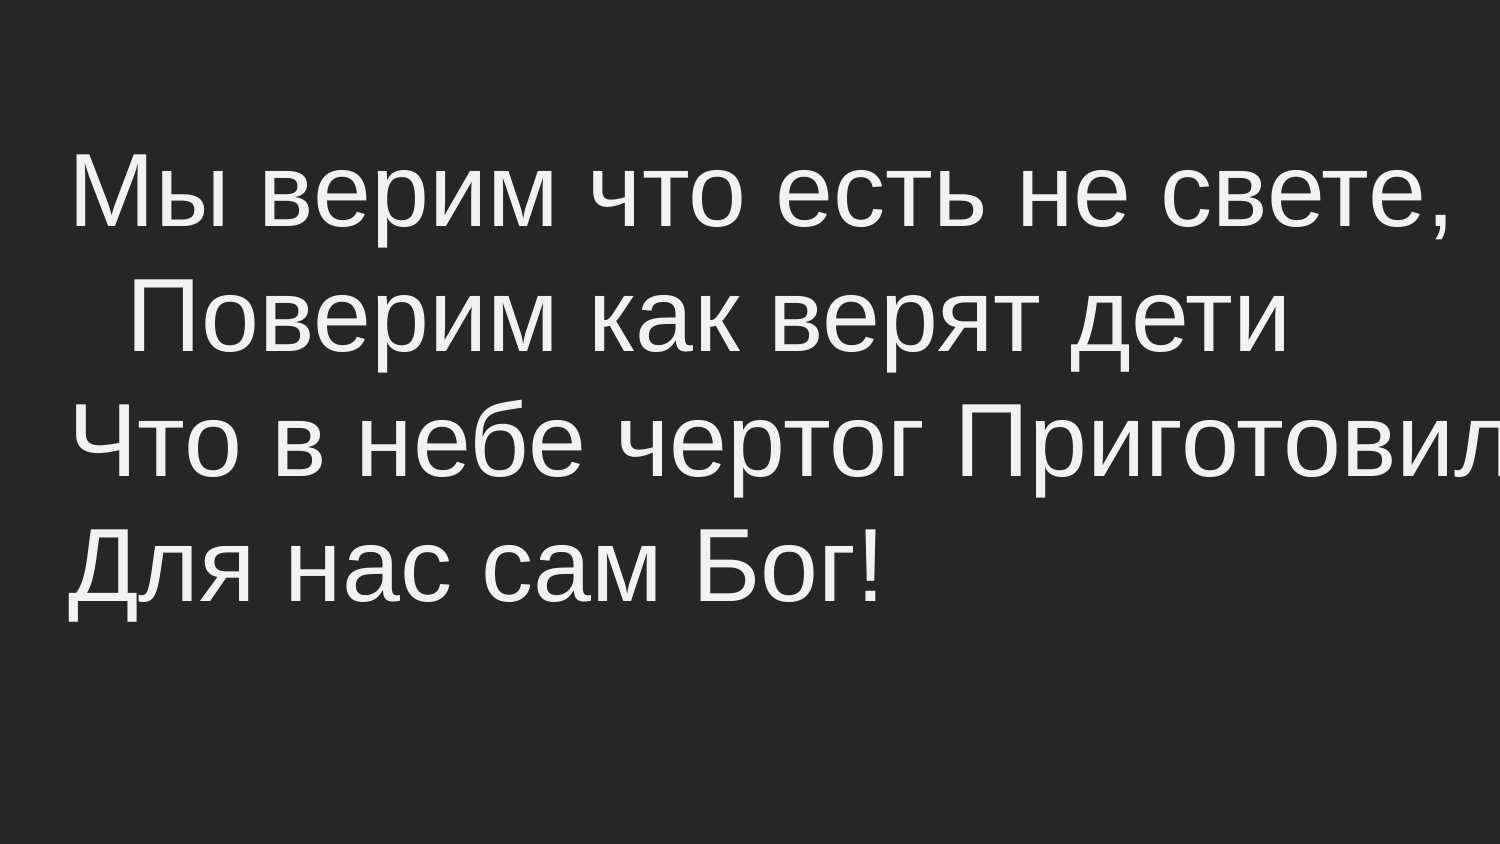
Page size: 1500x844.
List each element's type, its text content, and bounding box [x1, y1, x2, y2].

title Мы верим что есть не свете, Поверим как верят дети Что в небе чертог Приготовил Для нас сам Бог! [53, 114, 1500, 844]
